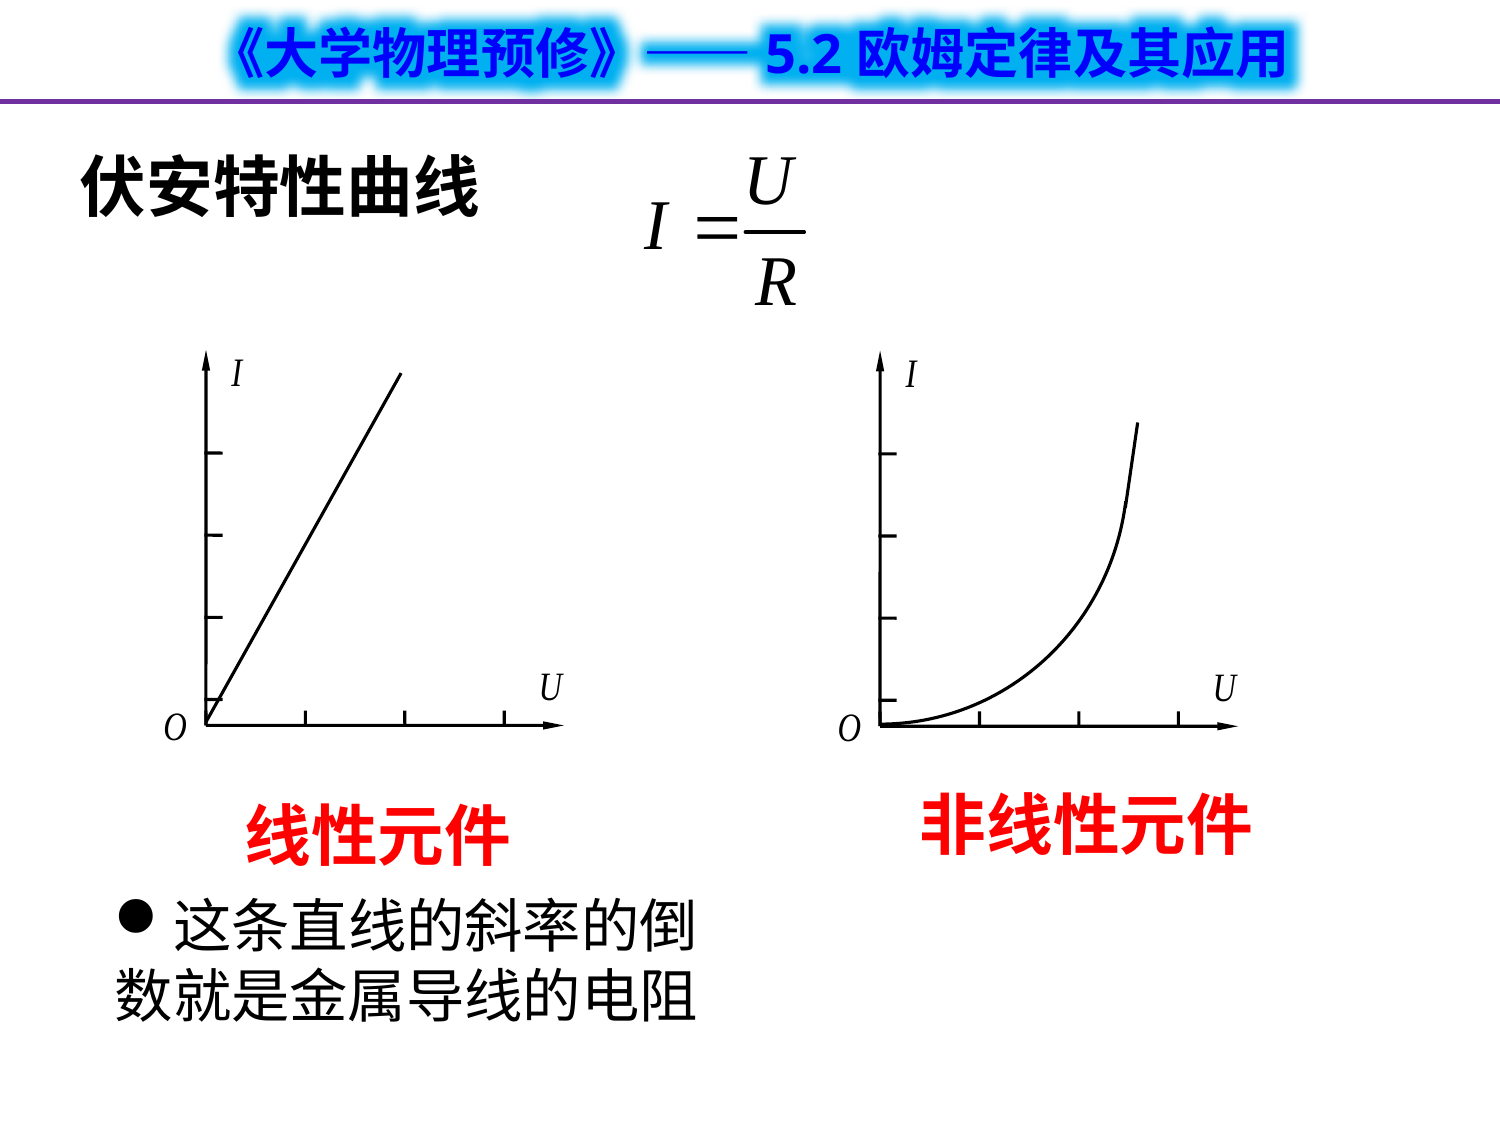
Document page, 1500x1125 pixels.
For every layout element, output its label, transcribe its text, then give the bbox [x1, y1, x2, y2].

text_box 非线性元件 [856, 775, 1317, 870]
text_box 这条直线的斜率的倒数就是金属导线的电阻 [100, 881, 727, 1037]
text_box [159, 349, 1247, 752]
text_box 伏安特性曲线 [64, 137, 629, 232]
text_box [631, 136, 822, 322]
text_box 线性元件 [147, 786, 609, 881]
